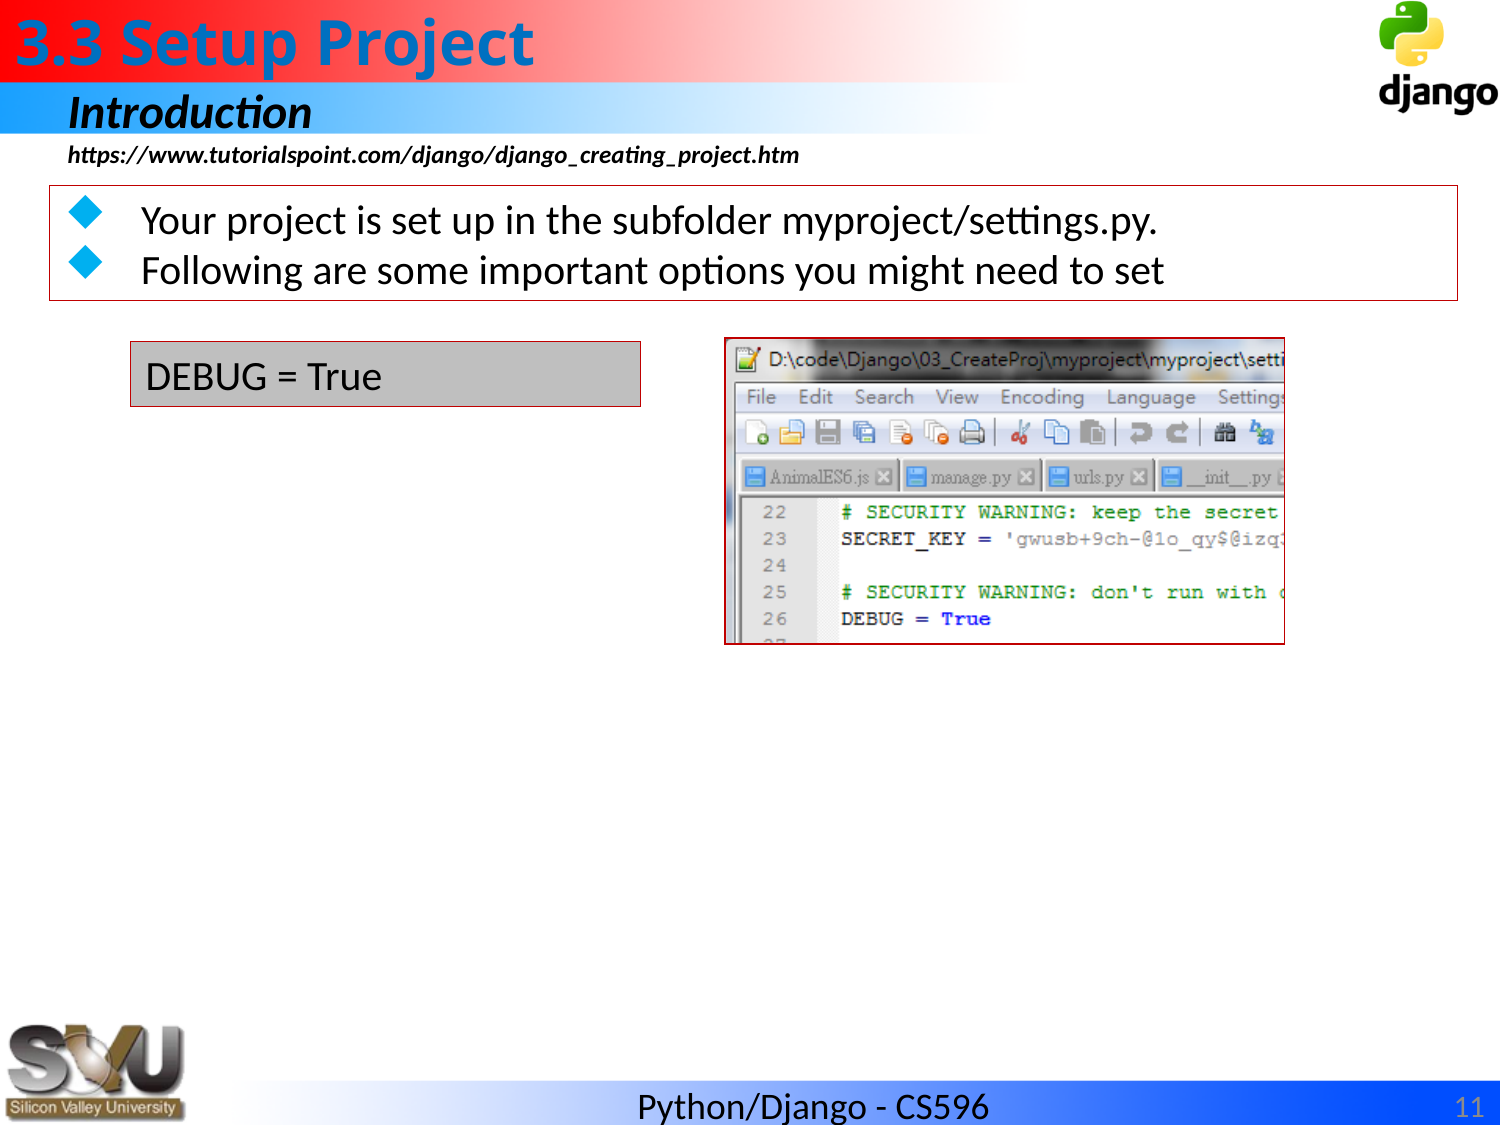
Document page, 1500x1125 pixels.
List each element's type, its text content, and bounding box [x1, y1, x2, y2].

text_box DEBUG = True [130, 341, 641, 407]
text_box Python/Django - CS596 [462, 1075, 1165, 1125]
title 3.3 Setup Project [0, 0, 1375, 95]
slide_number 11 [1162, 1074, 1500, 1125]
picture [0, 0, 1500, 1125]
text_box Introduction https://www.tutorialspoint.com/django/django_creating_project.htm [52, 73, 1008, 176]
text_box Your project is set up in the subfolder myproject/settings.py. Following are some important options you might need to set [49, 185, 1458, 301]
